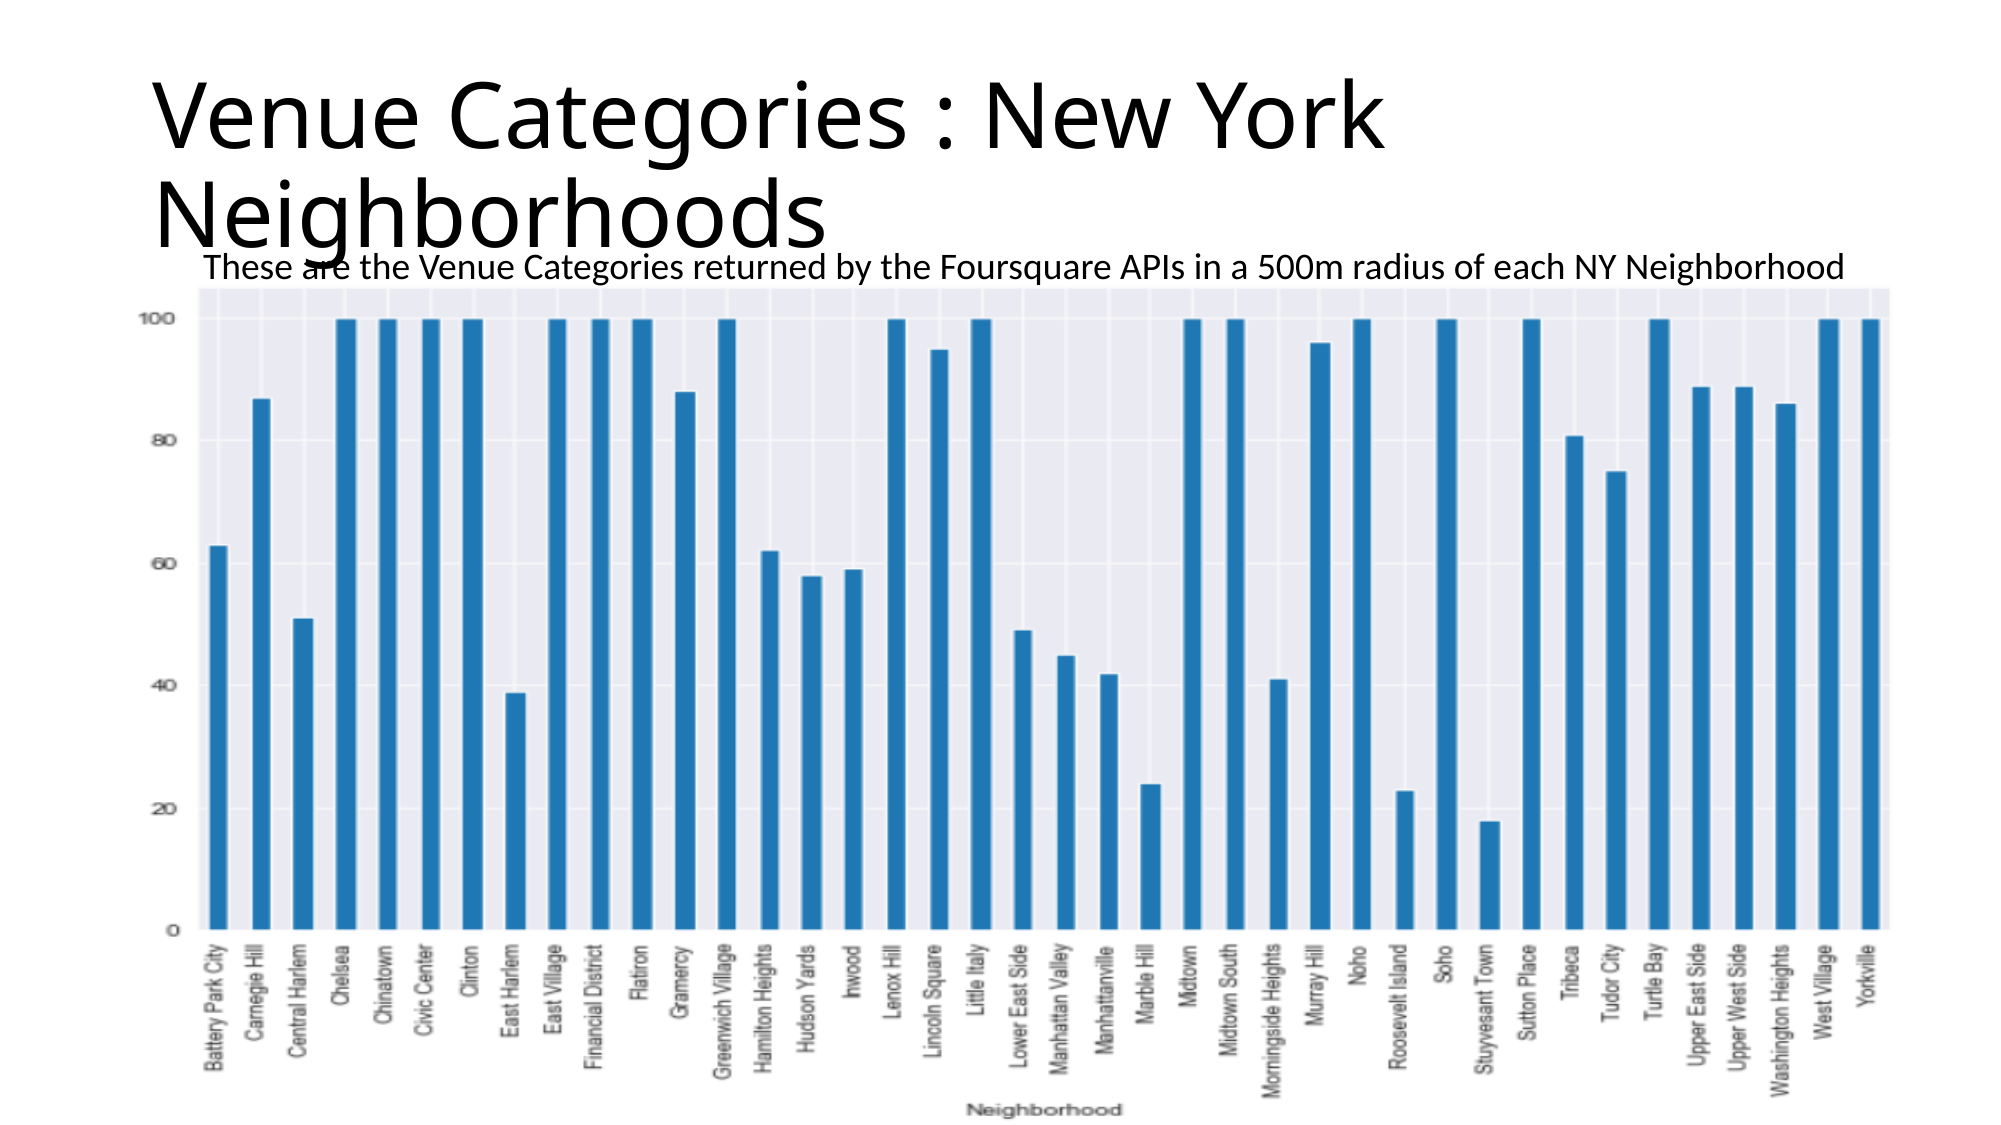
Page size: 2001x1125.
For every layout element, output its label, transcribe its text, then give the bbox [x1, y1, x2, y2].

text_box These are the Venue Categories returned by the Foursquare APIs in a 500m radius of each NY Neighborhood [188, 234, 1872, 277]
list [137, 277, 1899, 1125]
title Venue Categories : New York Neighborhoods [137, 59, 1863, 277]
